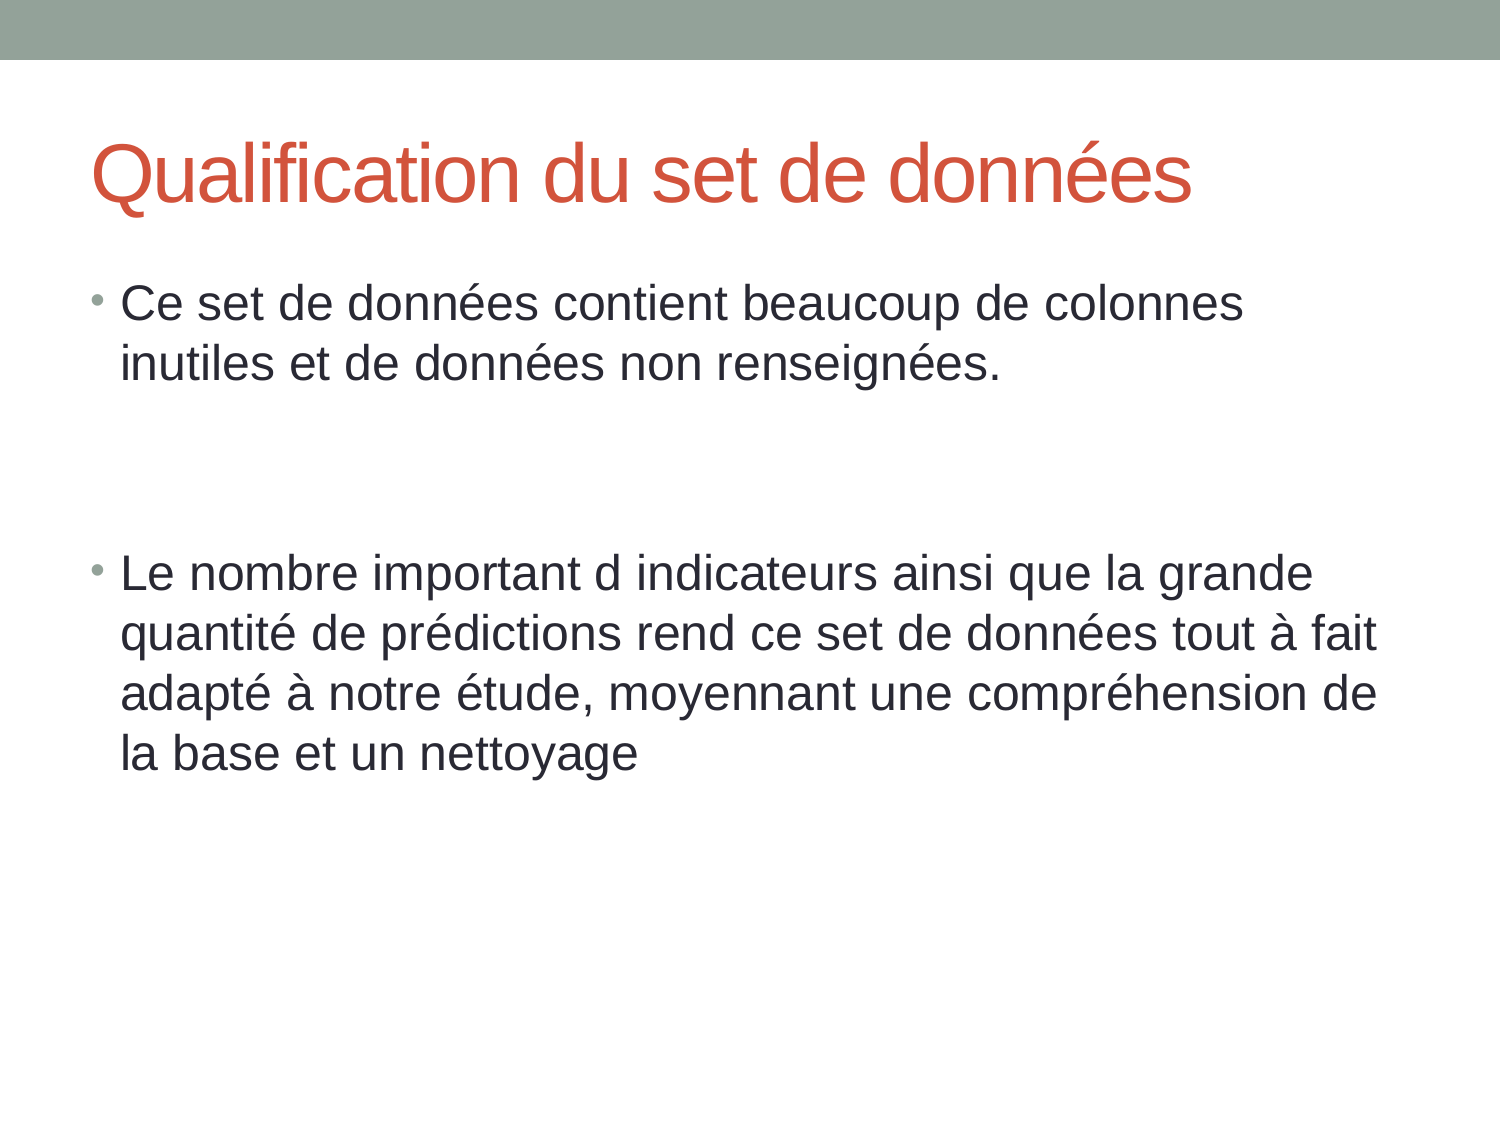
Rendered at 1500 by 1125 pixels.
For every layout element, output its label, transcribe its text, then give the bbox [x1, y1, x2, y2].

list Ce set de données contient beaucoup de colonnes inutiles et de données non renseignées. Le nombre important d indicateurs ainsi que la grande quantité de prédictions rend ce set de données tout à fait adapté à notre étude, moyennant une compréhension de la base et un nettoyage [75, 262, 1425, 1063]
title Qualification du set de données [75, 87, 1425, 250]
